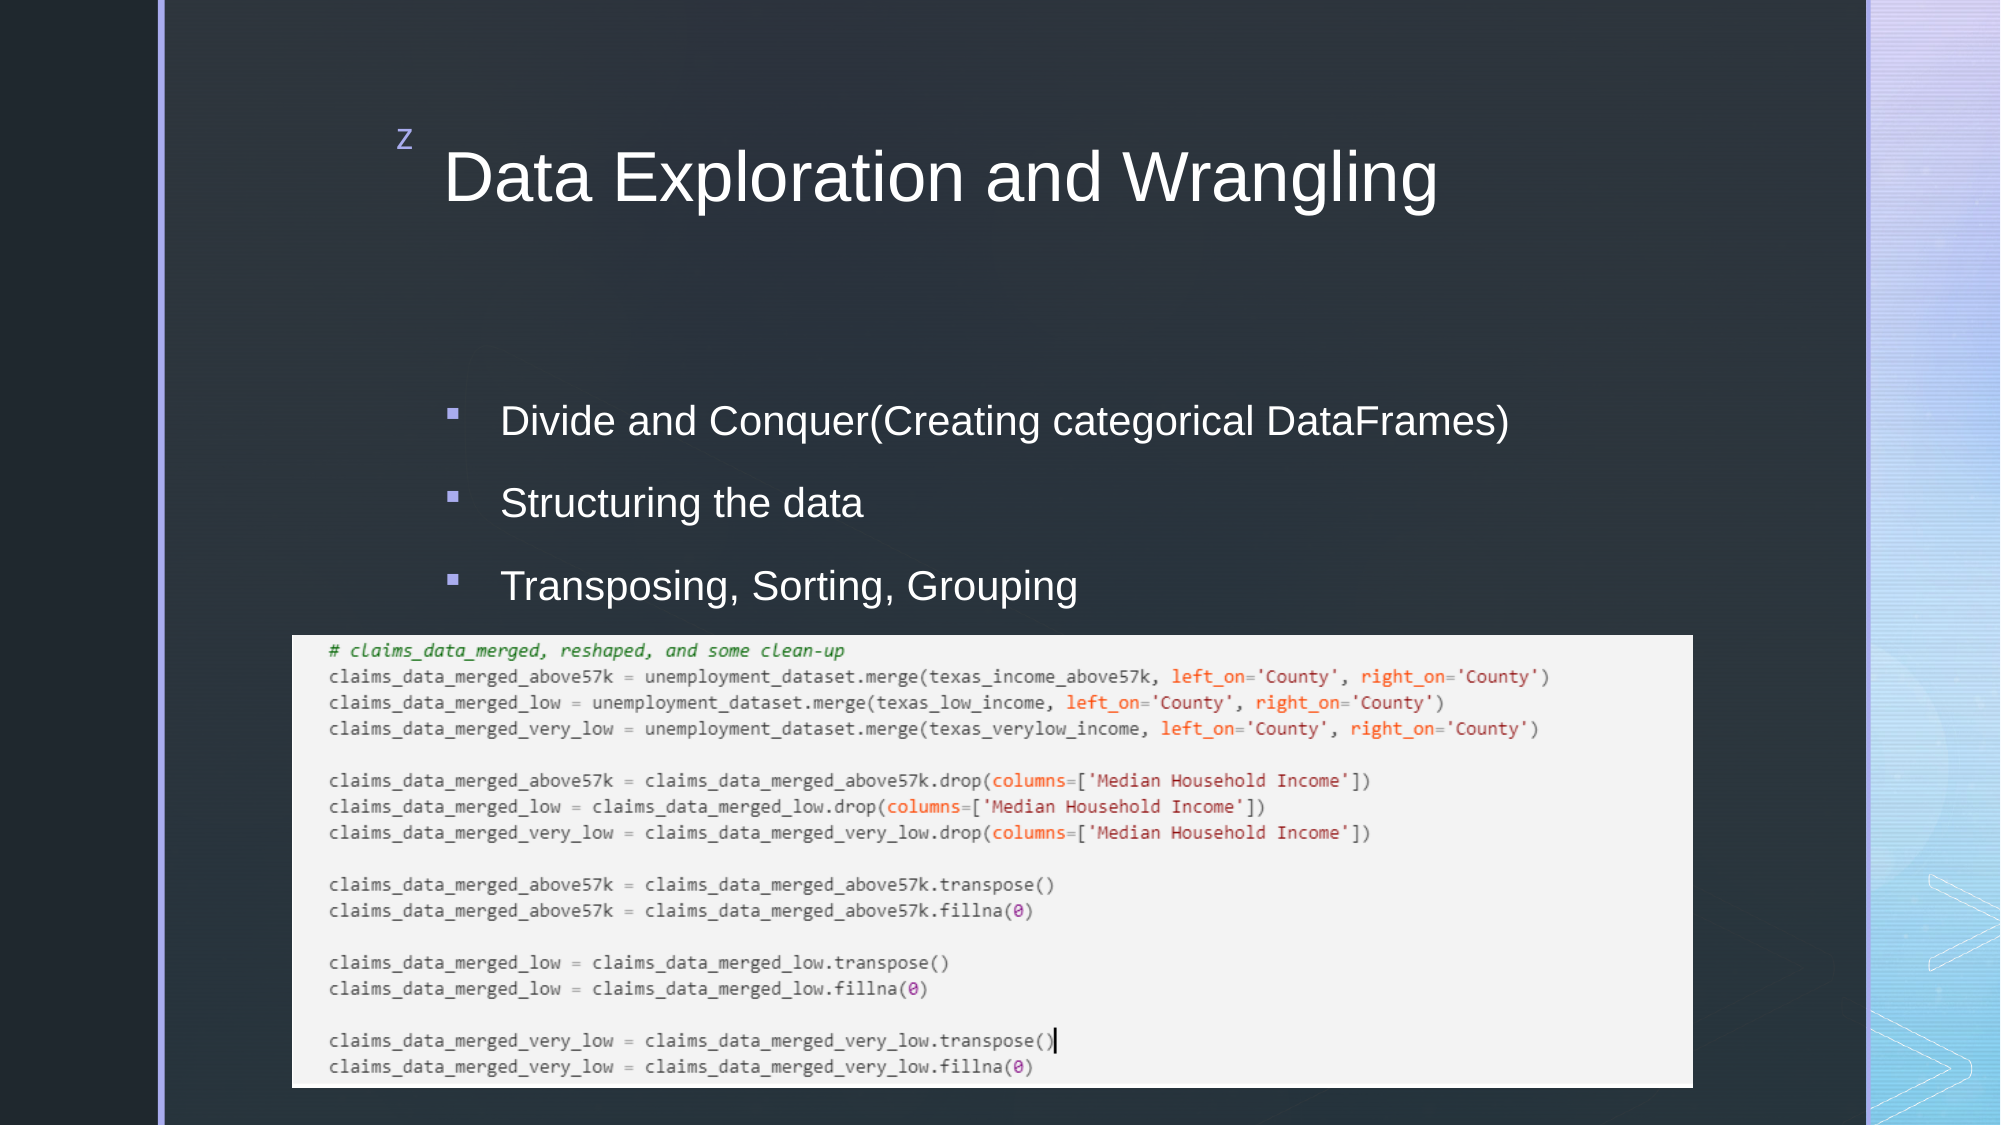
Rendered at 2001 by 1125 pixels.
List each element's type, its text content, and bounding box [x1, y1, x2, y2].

picture [292, 634, 1693, 1088]
list Divide and Conquer(Creating categorical DataFrames) Structuring the data Transposing, Sorting, Grouping [428, 313, 1708, 679]
title Data Exploration and Wrangling [428, 132, 1734, 234]
picture [1871, 0, 2001, 1125]
